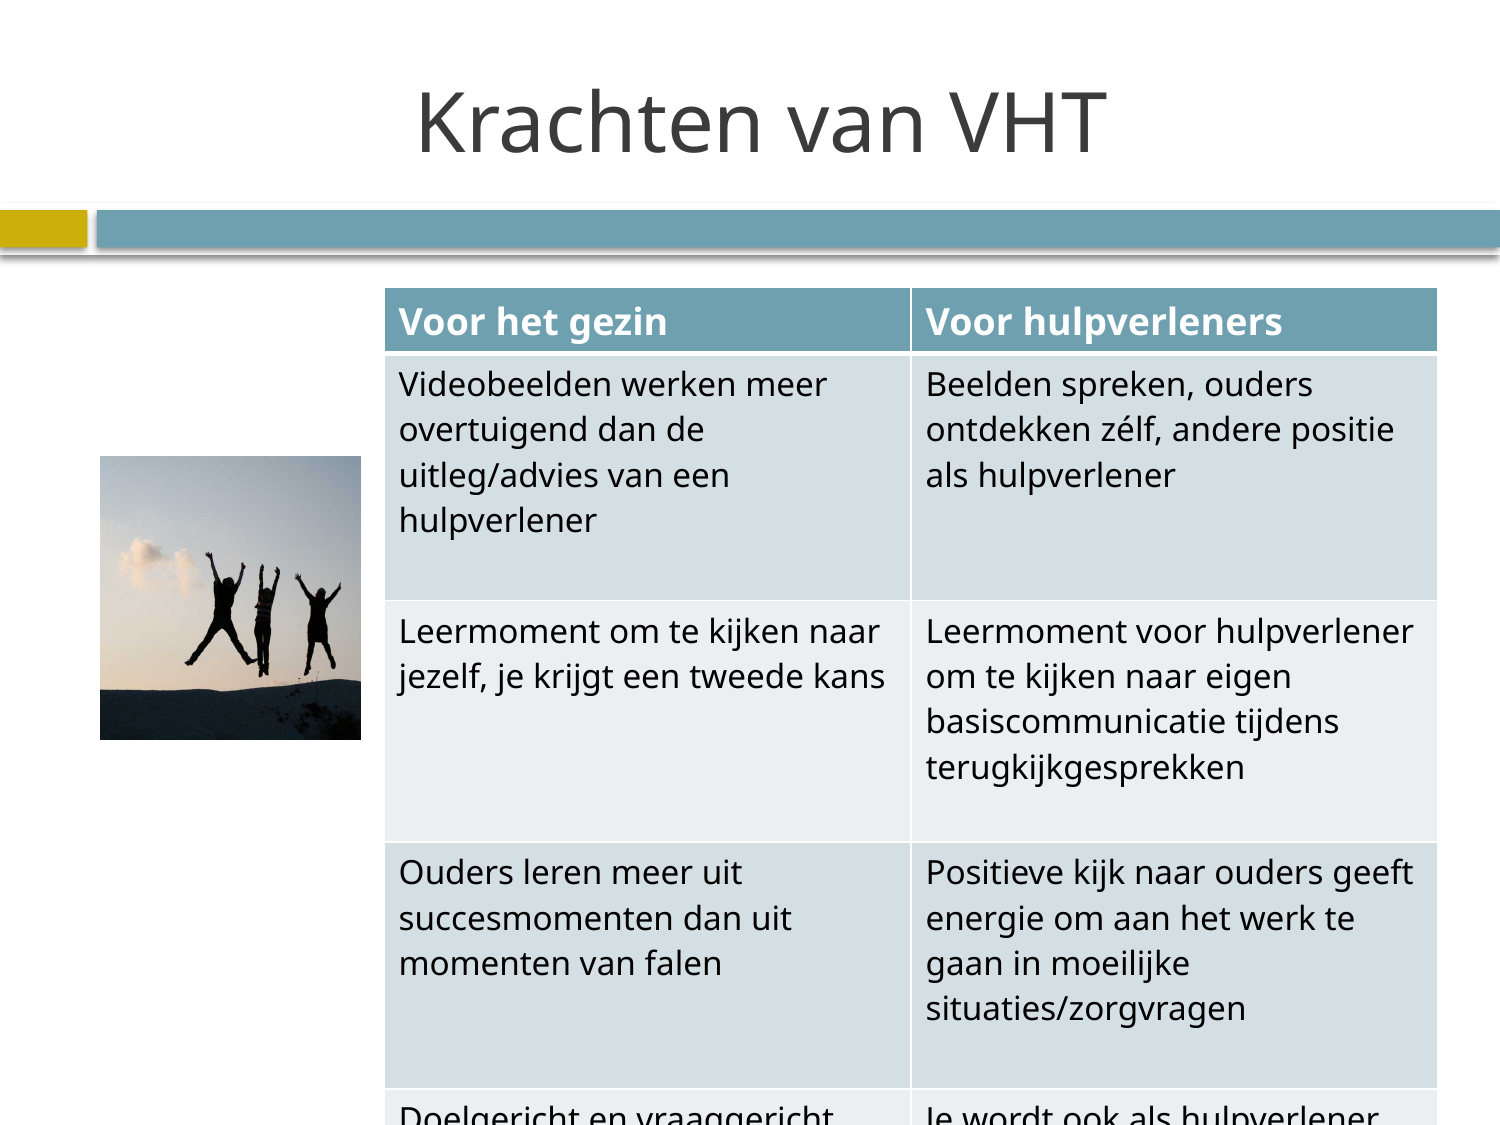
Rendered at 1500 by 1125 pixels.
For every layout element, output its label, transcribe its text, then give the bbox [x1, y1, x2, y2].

table_cell Ouders leren meer uit succesmomenten dan uit momenten van falen [385, 843, 910, 1088]
table_header Voor hulpverleners [912, 288, 1437, 351]
table_cell Je wordt ook als hulpverlener geactiveerd (hoe ouders in hun krachten versterken?), oplossingsgericht denken [912, 1090, 1437, 1125]
table_cell Leermoment om te kijken naar jezelf, je krijgt een tweede kans [385, 601, 910, 841]
table_cell Positieve kijk naar ouders geeft energie om aan het werk te gaan in moeilijke situaties/zorgvragen [912, 843, 1437, 1088]
title Krachten van VHT [99, 44, 1425, 188]
table_header Voor het gezin [385, 288, 910, 351]
table_cell Videobeelden werken meer overtuigend dan de uitleg/advies van een hulpverlener [385, 356, 910, 600]
table_cell Beelden spreken, ouders ontdekken zélf, andere positie als hulpverlener [912, 356, 1437, 600]
table_cell Doelgericht en vraaggericht, werkt activerend [385, 1090, 910, 1125]
picture [99, 455, 361, 740]
table_cell Leermoment voor hulpverlener om te kijken naar eigen basiscommunicatie tijdens terugkijkgesprekken [912, 601, 1437, 841]
